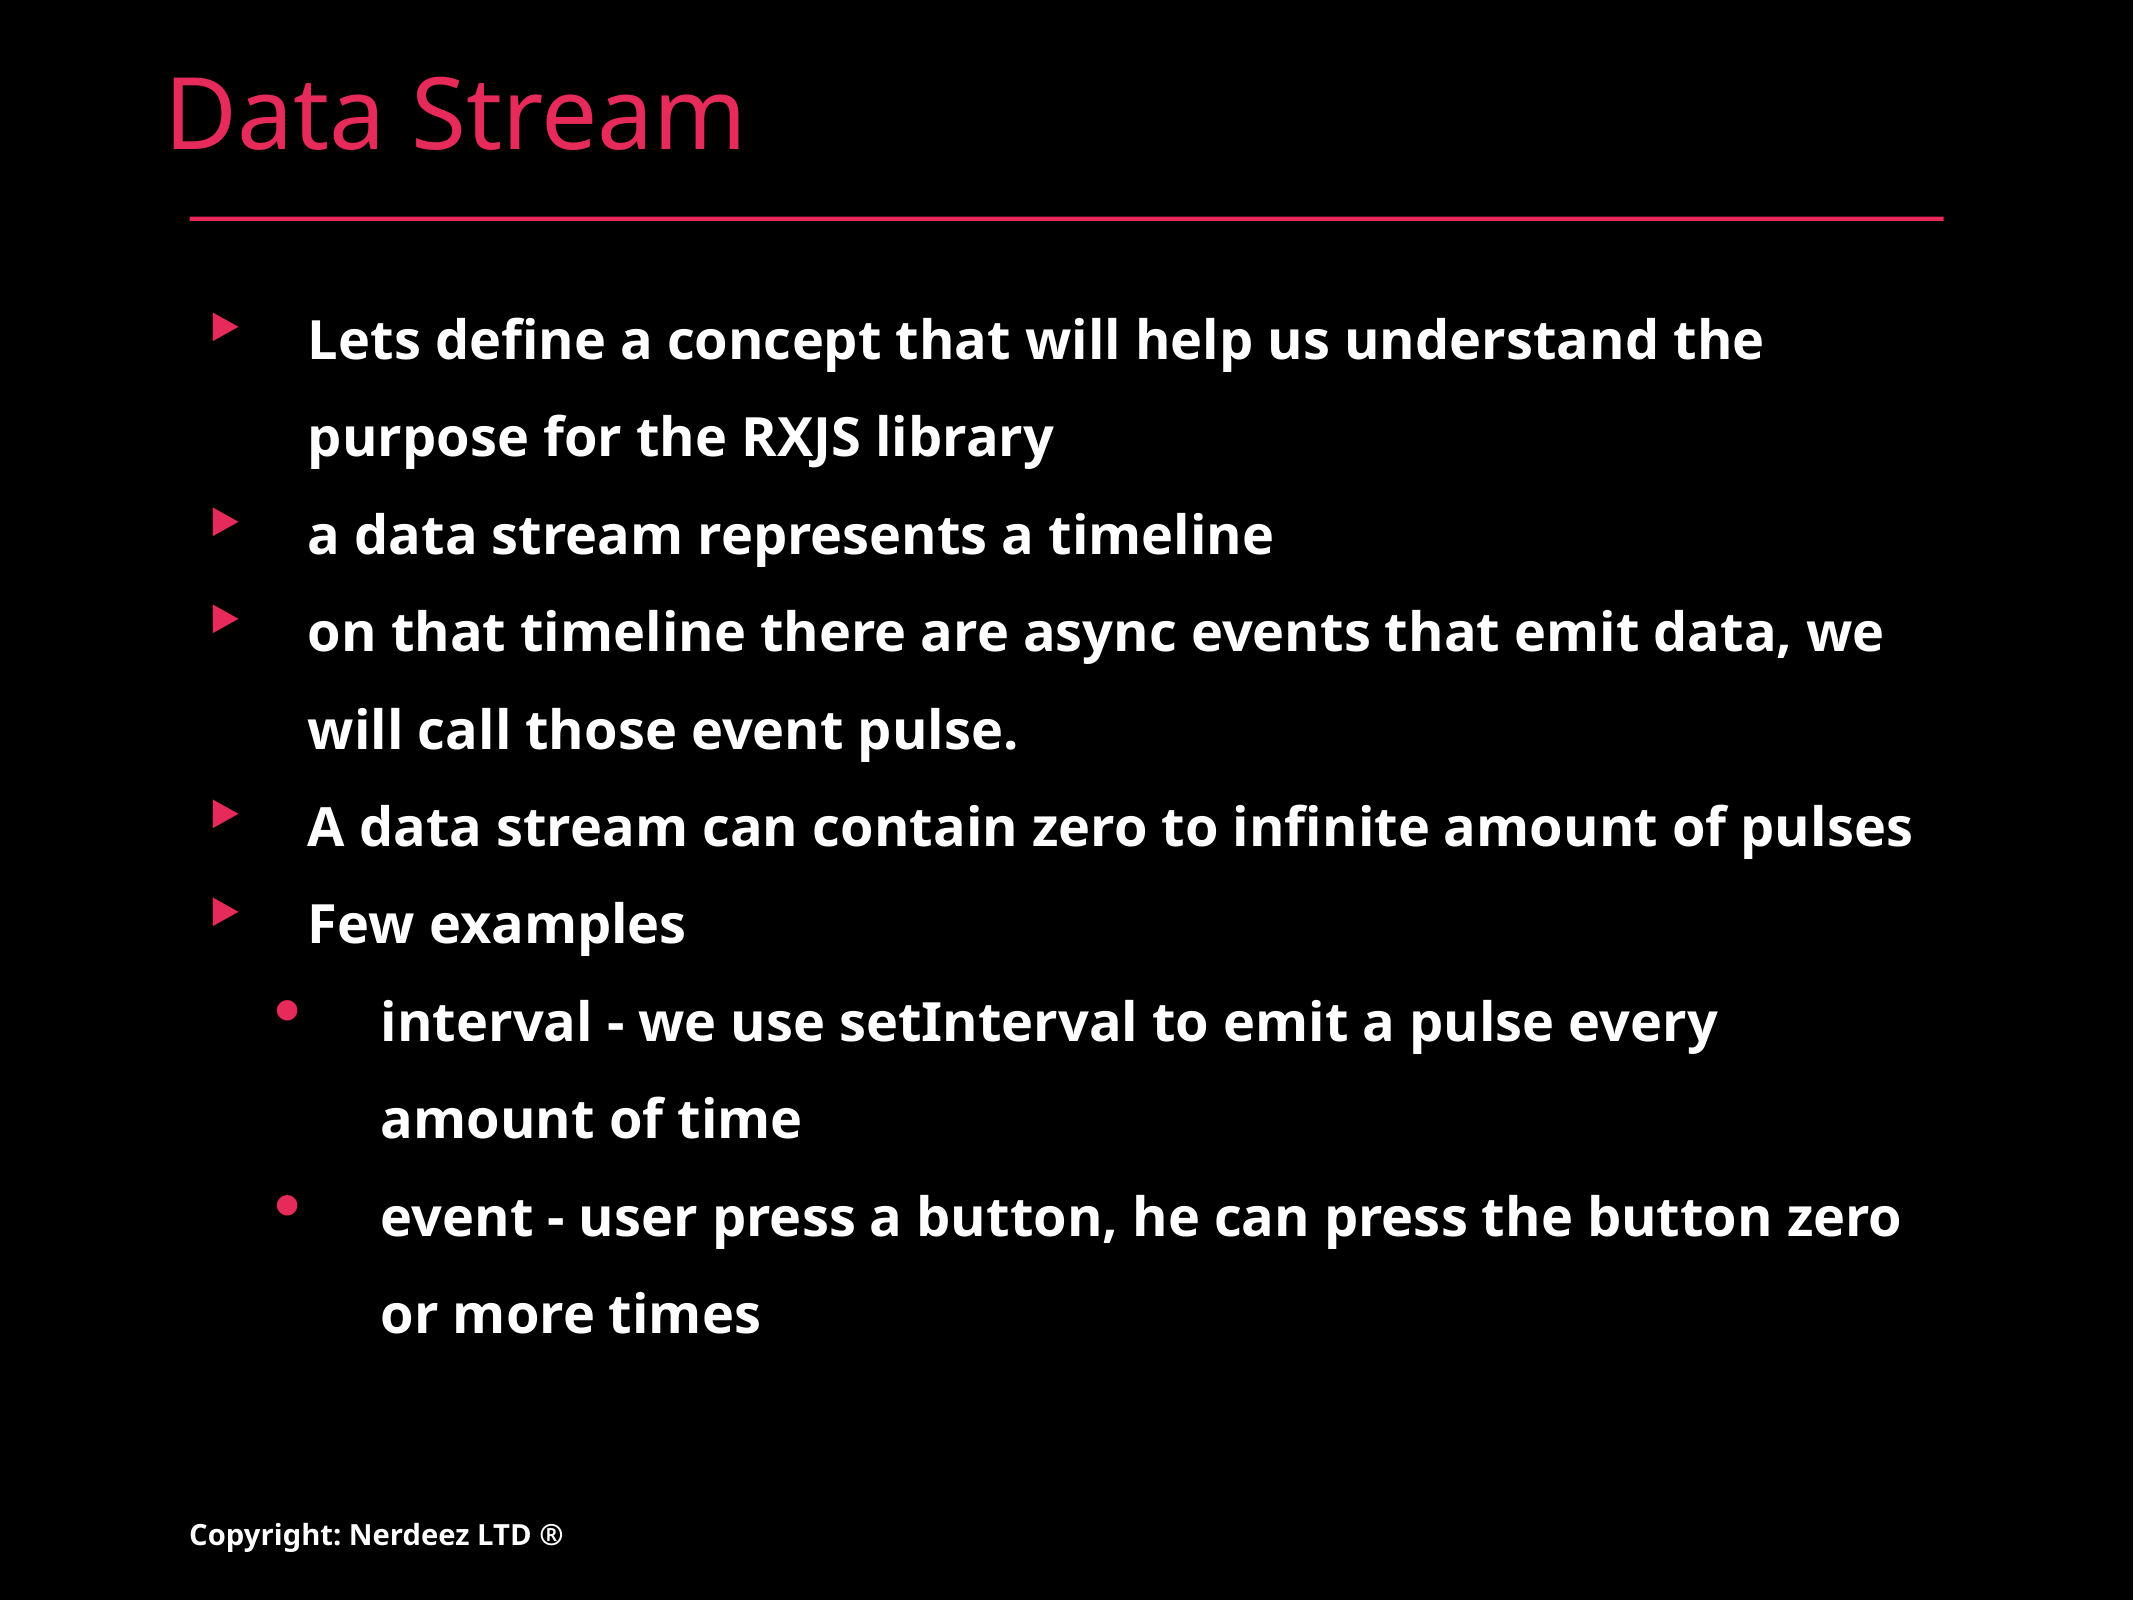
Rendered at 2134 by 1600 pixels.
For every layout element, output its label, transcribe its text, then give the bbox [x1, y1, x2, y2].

title Data Stream [155, 41, 1943, 179]
text_box Copyright: Nerdeez LTD ® [180, 1507, 1935, 1560]
text_box Lets define a concept that will help us understand the purpose for the RXJS library a data stream represents a timeline on that timeline there are async events that emit data, we will call those event pulse. A data stream can contain zero to infinite amount of pulses Few examples interval - we use setInterval to emit a pulse every amount of time event - user press a button, he can press the button zero or more times [193, 264, 1948, 1600]
